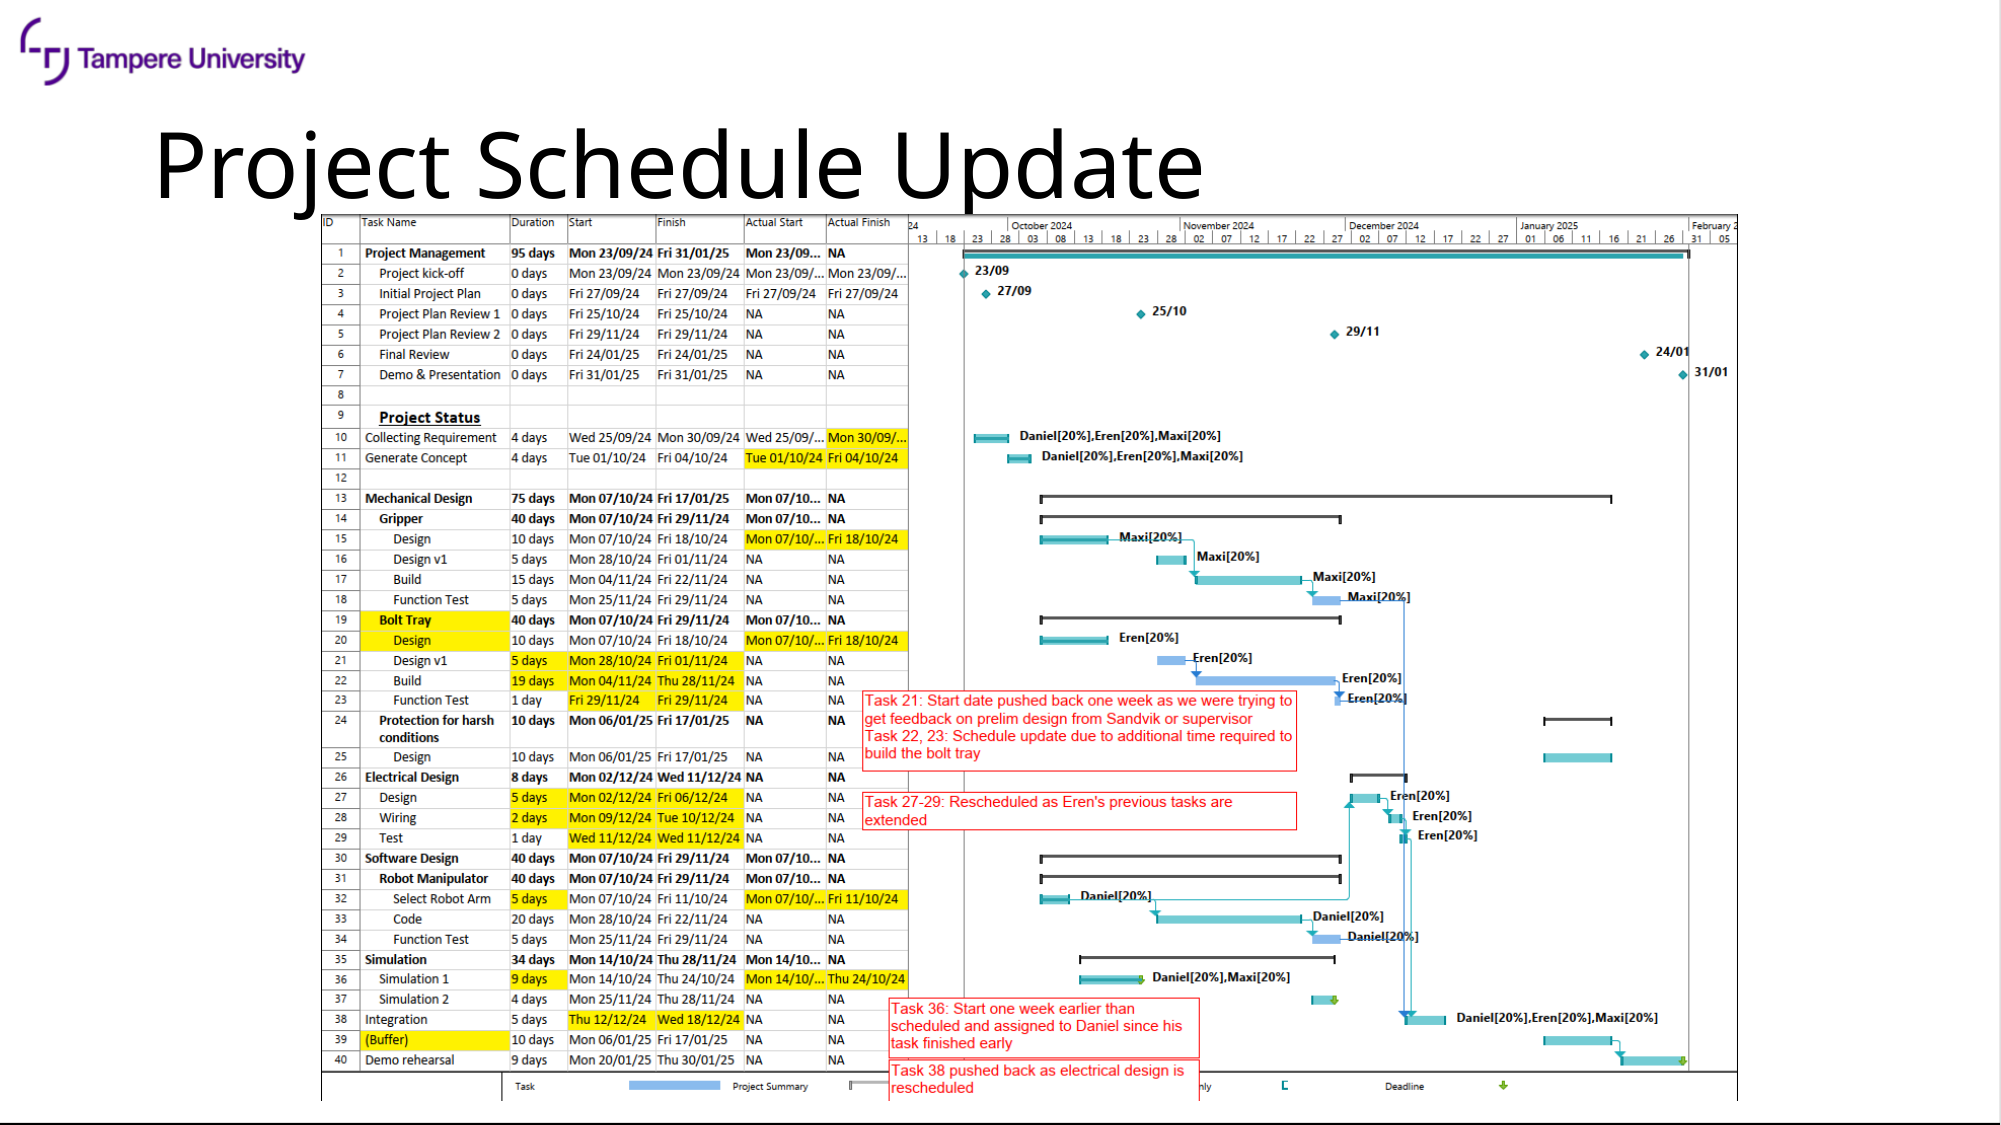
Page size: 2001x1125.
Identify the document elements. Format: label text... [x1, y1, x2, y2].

title Project Schedule Update [137, 59, 1863, 278]
picture [0, 0, 2001, 1125]
